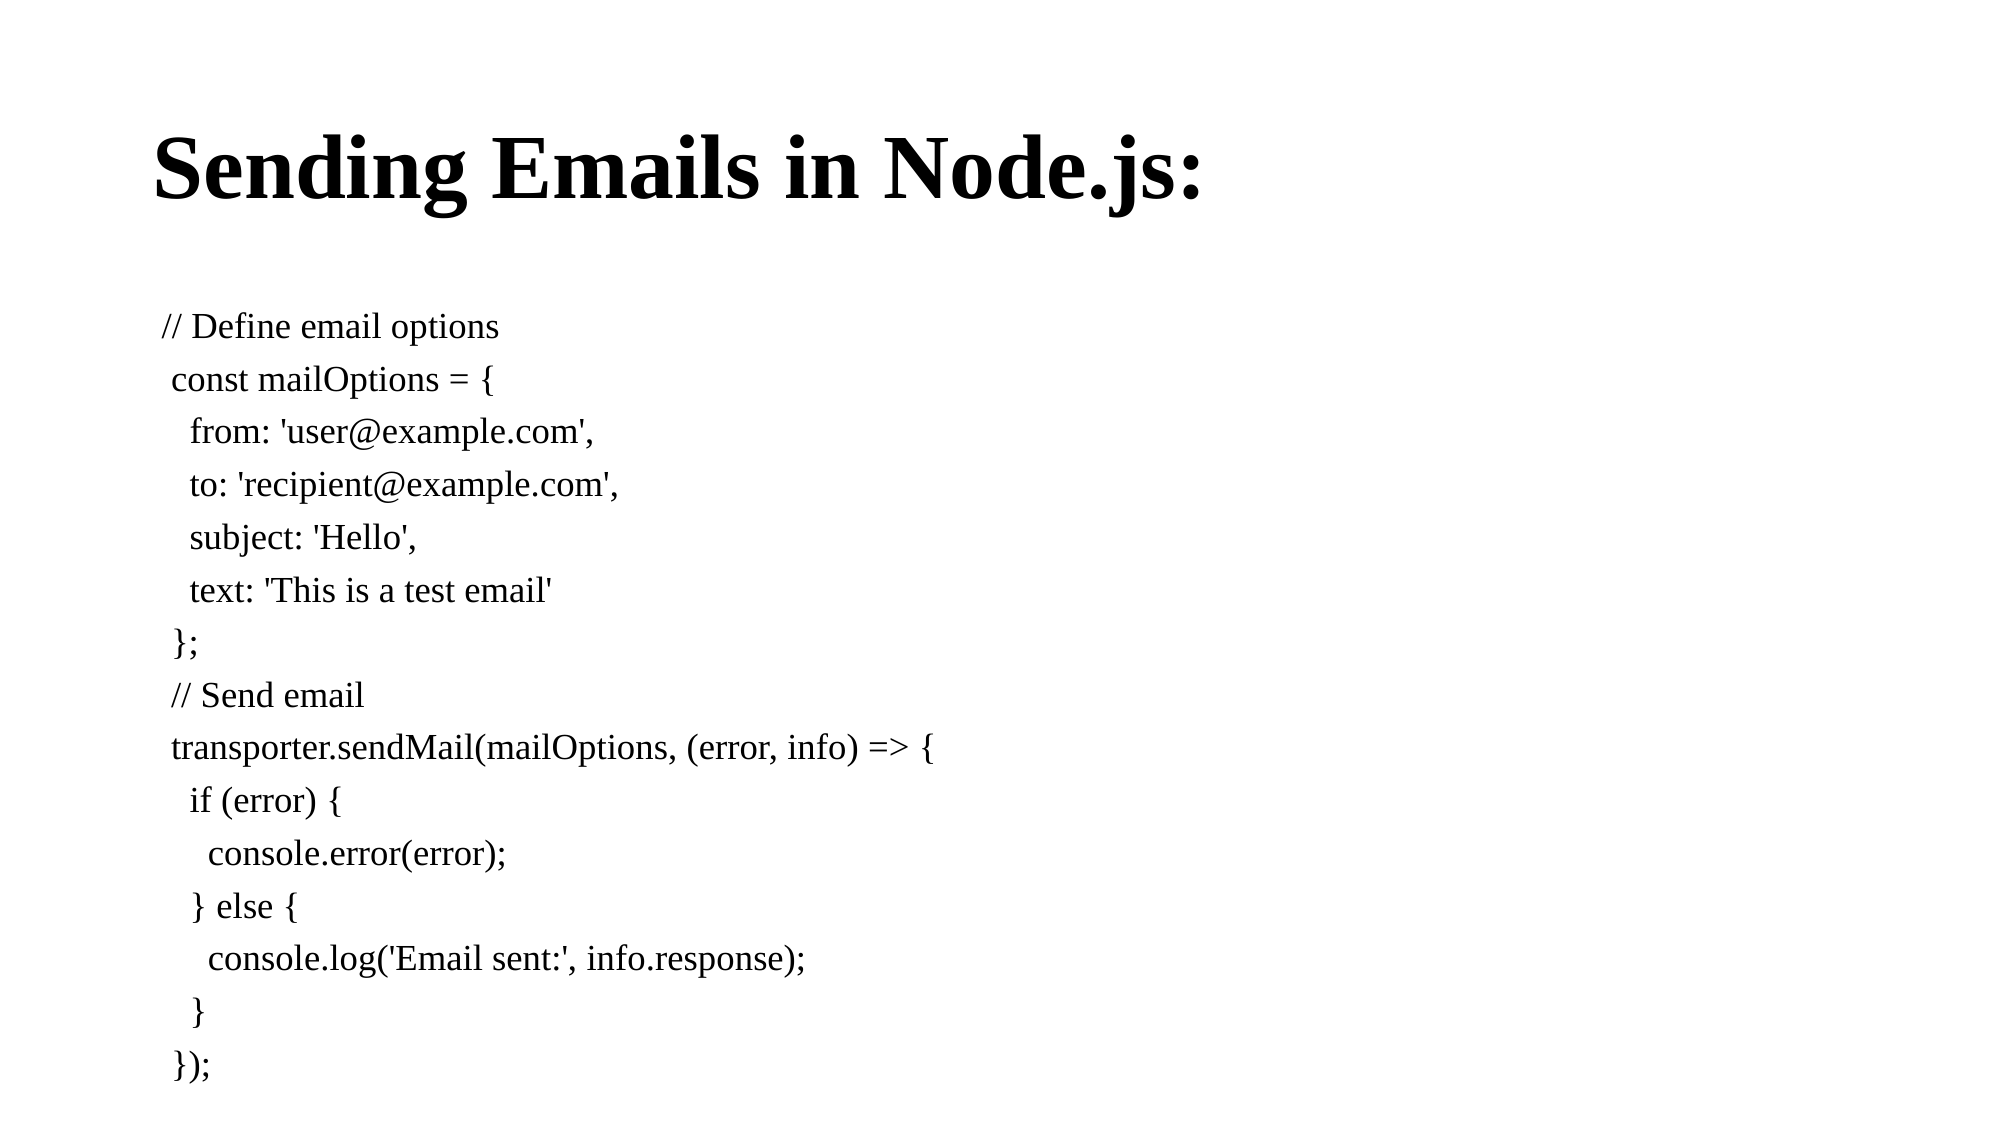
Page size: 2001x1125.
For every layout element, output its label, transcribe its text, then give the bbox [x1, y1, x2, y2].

list // Define email options const mailOptions = { from: 'user@example.com', to: 'recipient@example.com', subject: 'Hello', text: 'This is a test email' }; // Send email transporter.sendMail(mailOptions, (error, info) => { if (error) { console.error(error); } else { console.log('Email sent:', info.response); } }); [137, 299, 1863, 1099]
title Sending Emails in Node.js: [137, 59, 1863, 278]
